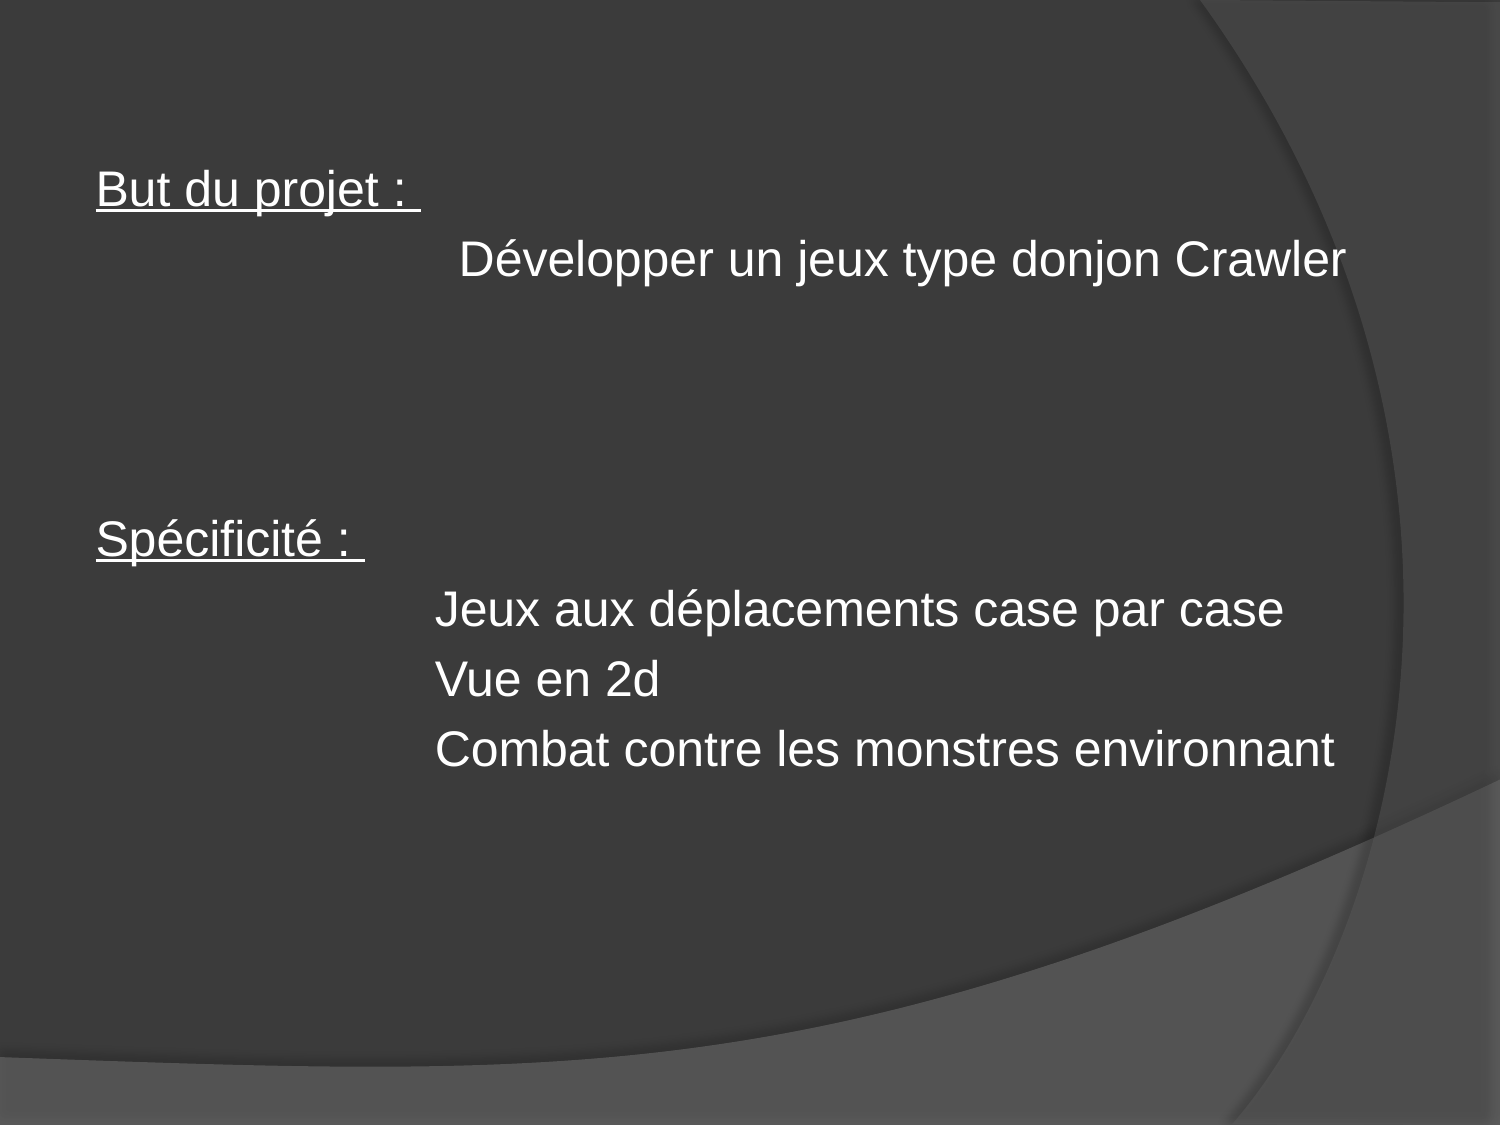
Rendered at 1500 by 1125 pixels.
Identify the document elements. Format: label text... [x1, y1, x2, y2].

list But du projet : Développer un jeux type donjon Crawler Spécificité : Jeux aux déplacements case par case Vue en 2d Combat contre les monstres environnant [75, 149, 1500, 892]
